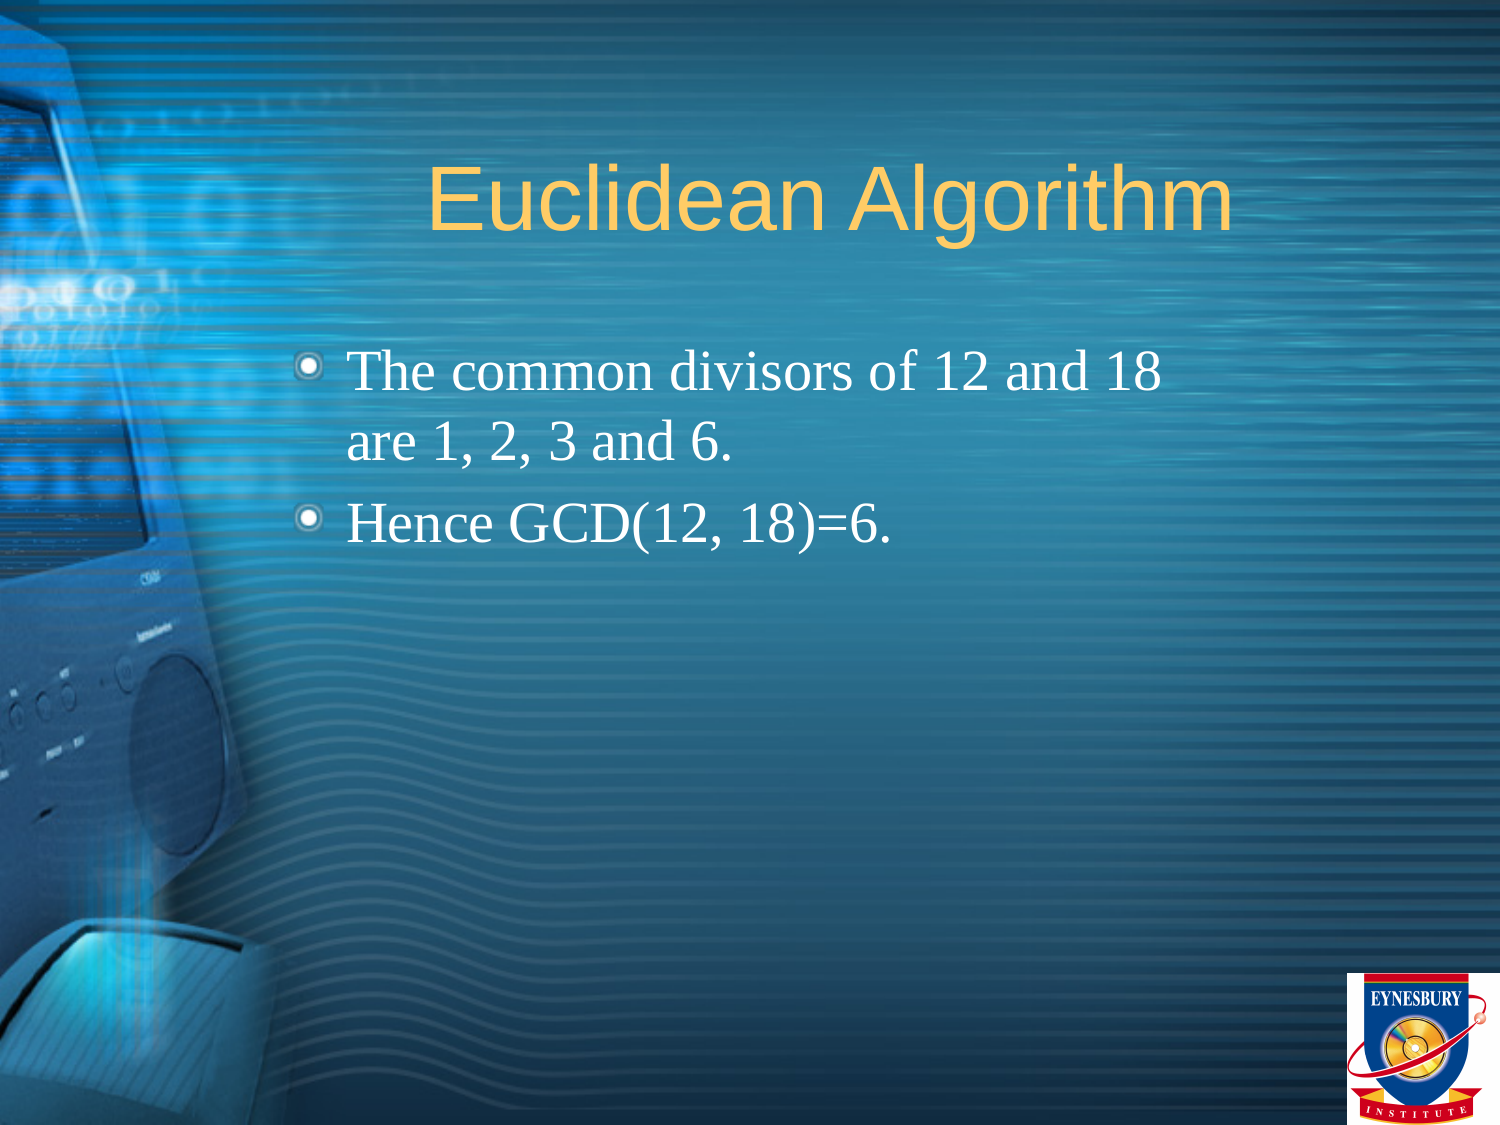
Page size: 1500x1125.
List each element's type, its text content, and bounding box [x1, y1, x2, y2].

picture [0, 0, 1500, 1125]
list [1347, 973, 1500, 1125]
title Euclidean Algorithm [274, 99, 1388, 288]
list The common divisors of 12 and 18 are 1, 2, 3 and 6. Hence GCD(12, 18)=6. [274, 324, 1247, 1001]
